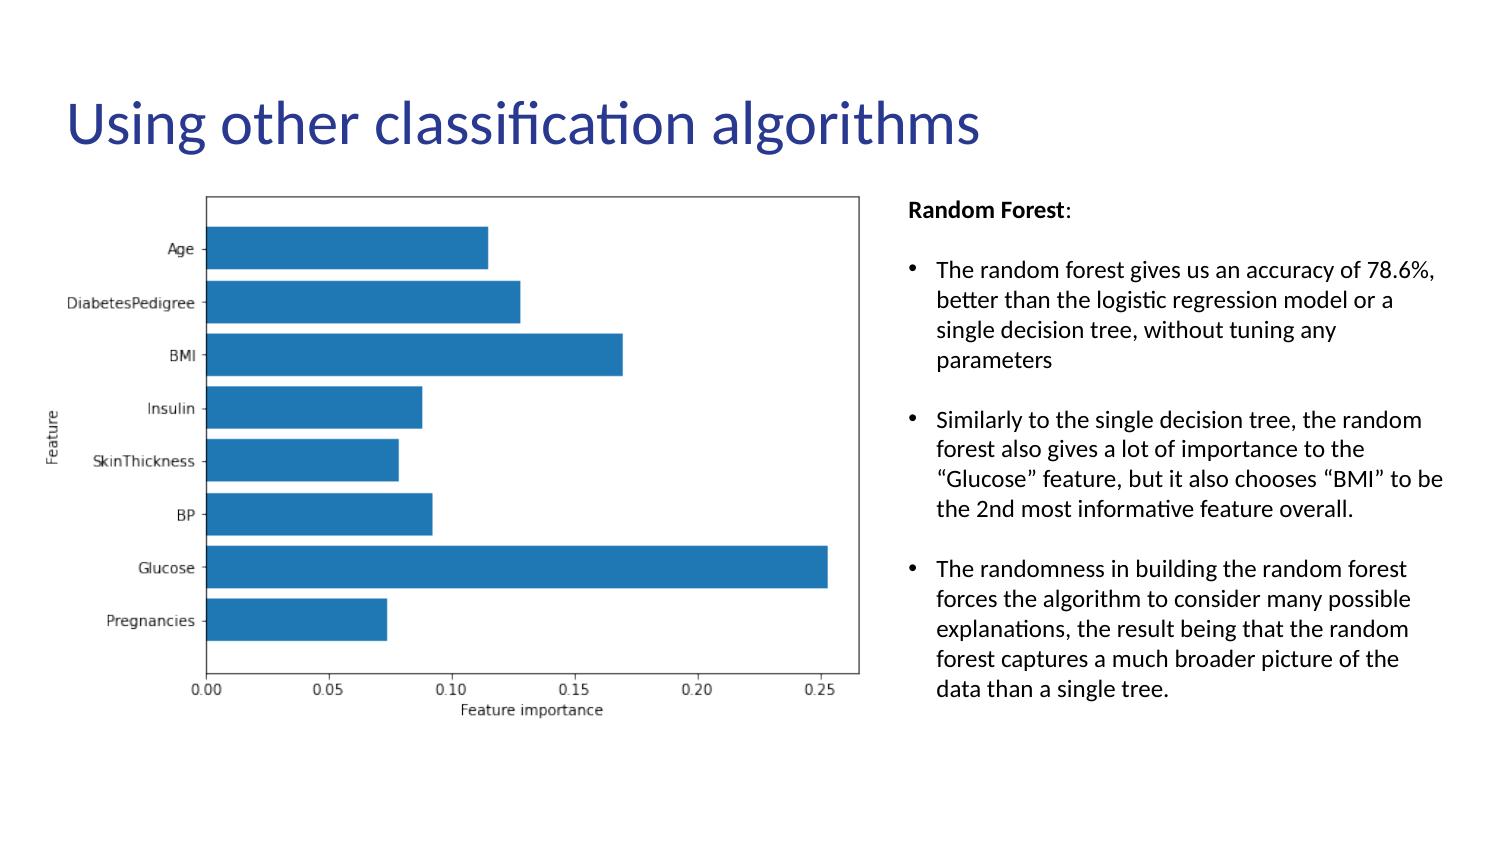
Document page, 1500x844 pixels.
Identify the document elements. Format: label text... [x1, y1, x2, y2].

title Using other classification algorithms [51, 67, 1449, 167]
text_box Random Forest: The random forest gives us an accuracy of 78.6%, better than the logistic regression model or a single decision tree, without tuning any parameters Similarly to the single decision tree, the random forest also gives a lot of importance to the “Glucose” feature, but it also chooses “BMI” to be the 2nd most informative feature overall. The randomness in building the random forest forces the algorithm to consider many possible explanations, the result being that the random forest captures a much broader picture of the data than a single tree. [893, 186, 1464, 710]
picture [36, 185, 869, 729]
